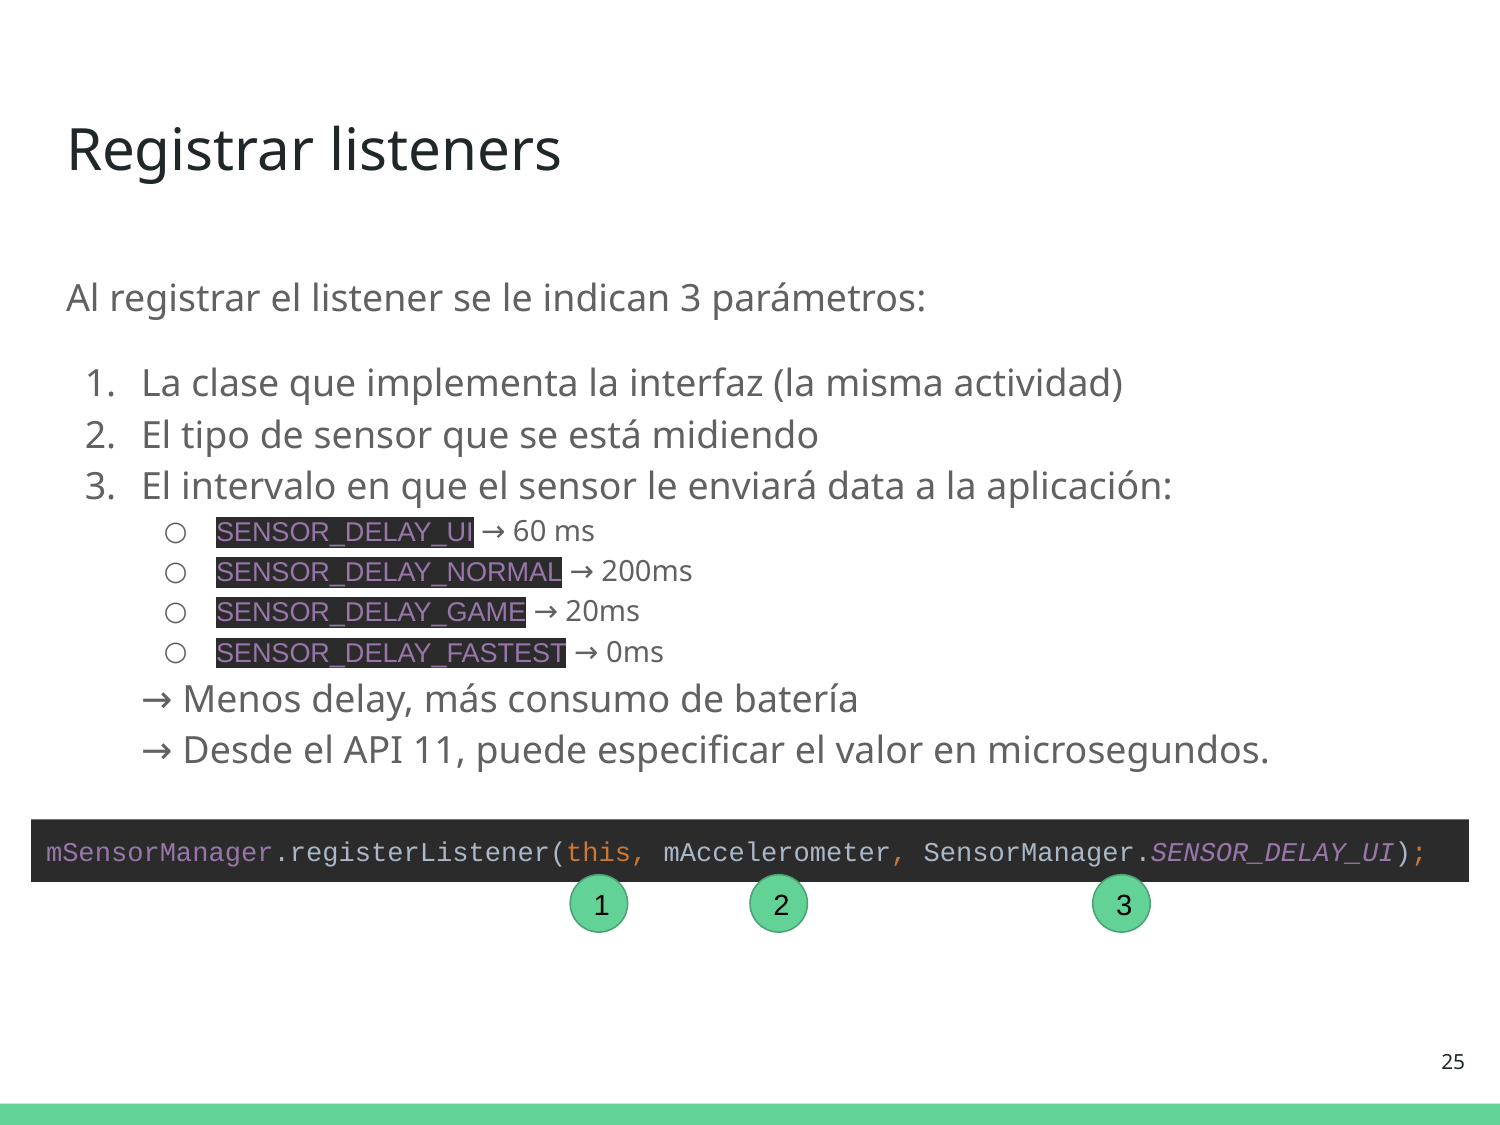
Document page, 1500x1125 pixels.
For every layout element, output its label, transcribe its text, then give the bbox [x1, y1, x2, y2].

text_box 1 [570, 874, 628, 933]
slide_number ‹#› [1389, 1019, 1480, 1106]
text_box 3 [1092, 874, 1151, 933]
text_box 2 [750, 874, 808, 933]
text_box mSensorManager.registerListener(this, mAccelerometer, SensorManager.SENSOR_DELAY_UI); [31, 819, 1469, 882]
list Al registrar el listener se le indican 3 parámetros: La clase que implementa la interfaz (la misma actividad) El tipo de sensor que se está midiendo El intervalo en que el sensor le enviará data a la aplicación: SENSOR_DELAY_UI → 60 ms SENSOR_DELAY_NORMAL → 200ms SENSOR_DELAY_GAME → 20ms SENSOR_DELAY_FASTEST → 0ms → Menos delay, más consumo de batería → Desde el API 11, puede especificar el valor en microsegundos. [51, 252, 1449, 818]
title Registrar listeners [51, 97, 1449, 223]
